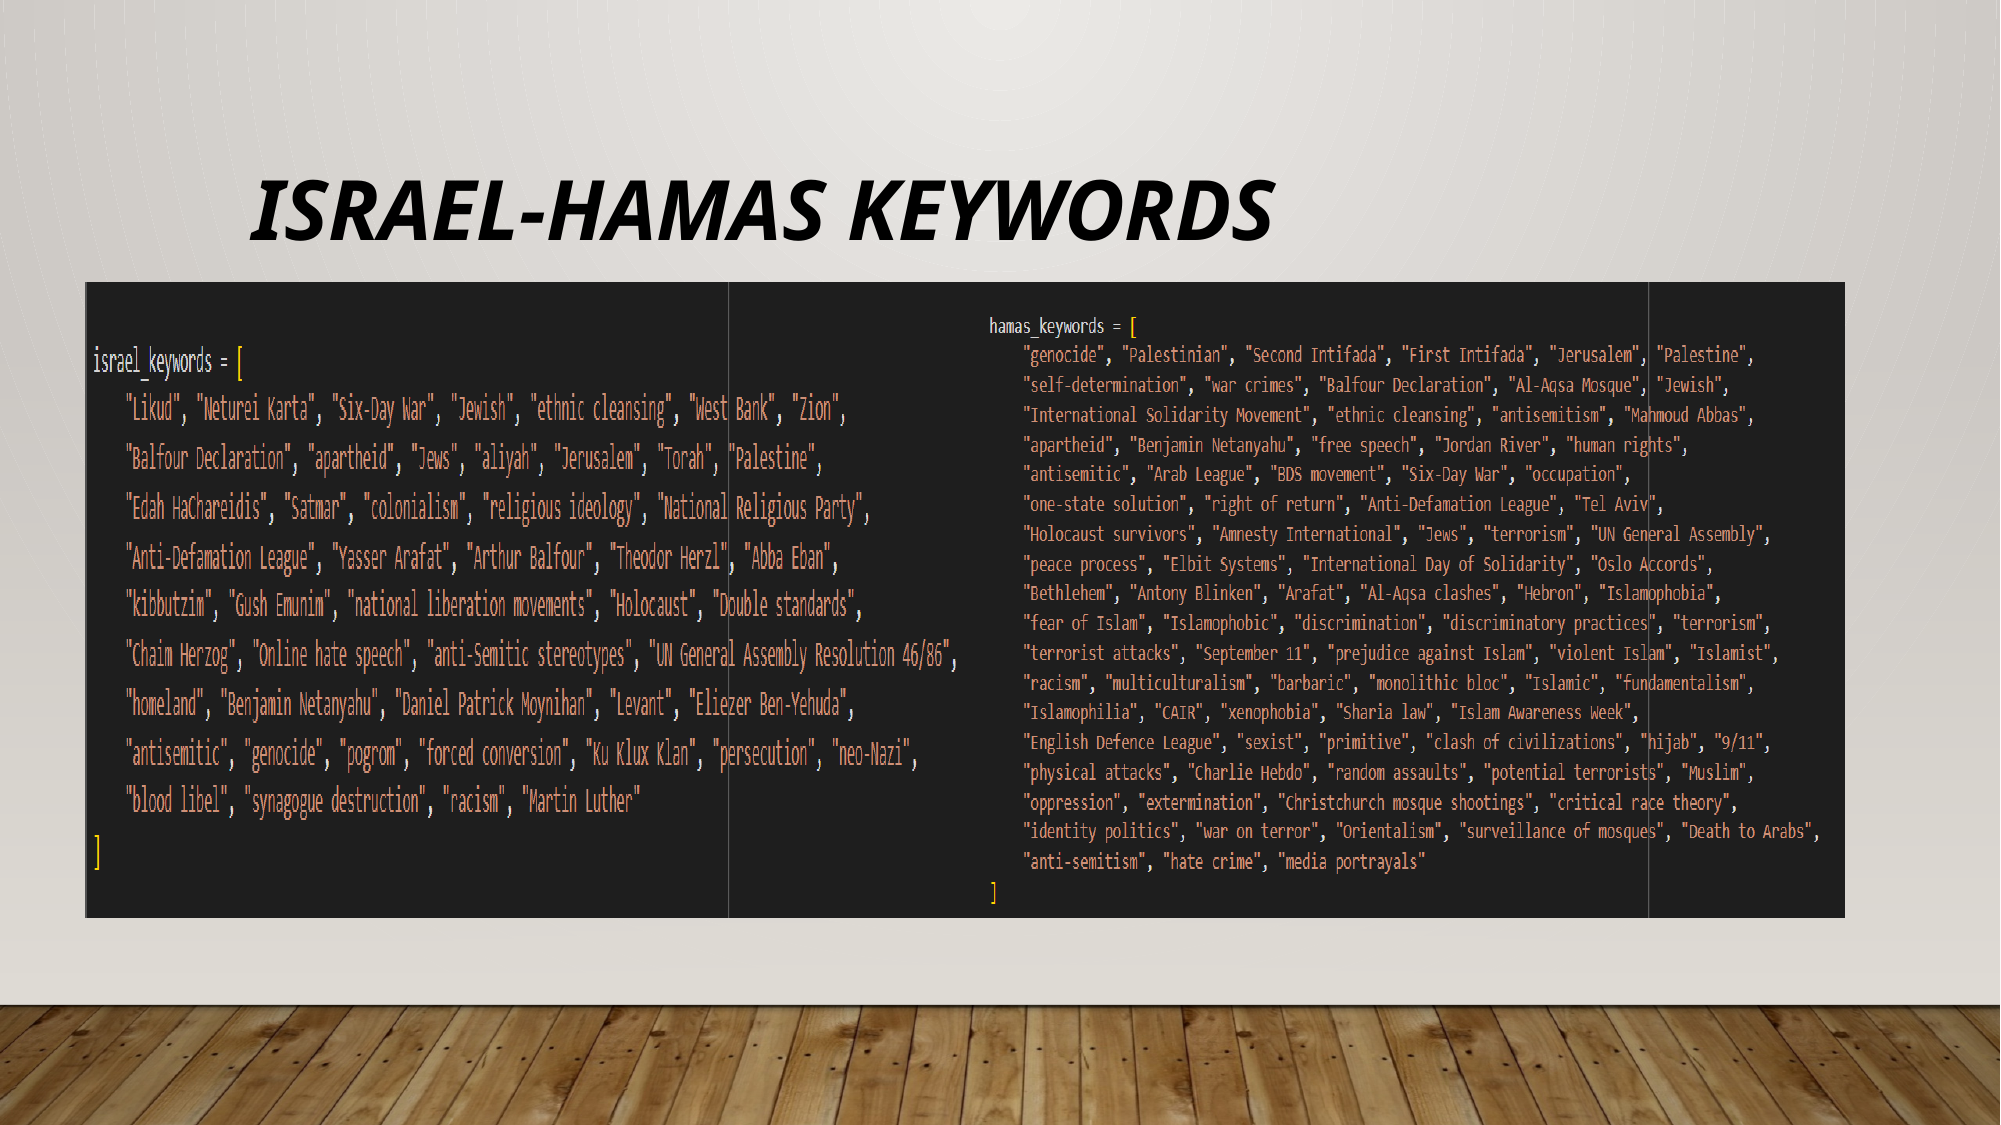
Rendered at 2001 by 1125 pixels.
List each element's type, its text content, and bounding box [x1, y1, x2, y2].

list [85, 282, 983, 918]
title Israel-hamas keywords [237, 160, 1814, 282]
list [983, 282, 1846, 918]
picture [0, 1005, 2000, 1125]
